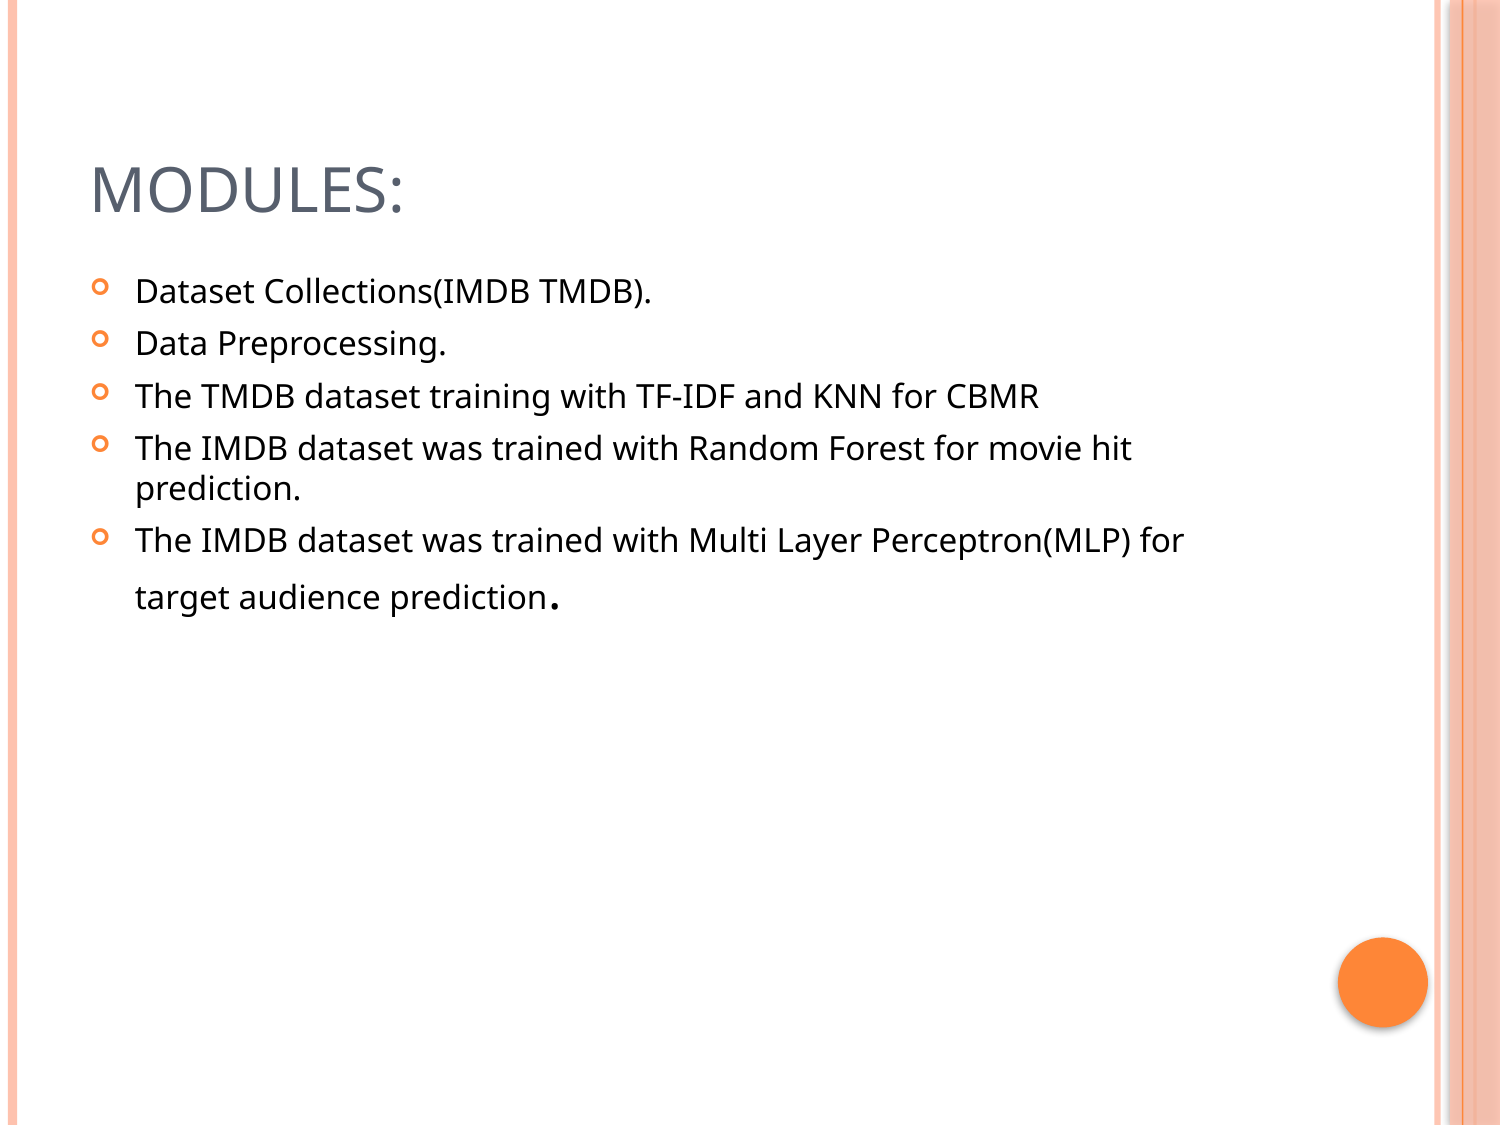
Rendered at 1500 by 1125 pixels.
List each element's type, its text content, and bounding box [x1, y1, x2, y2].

list Dataset Collections(IMDB TMDB). Data Preprocessing. The TMDB dataset training with TF-IDF and KNN for CBMR The IMDB dataset was trained with Random Forest for movie hit prediction. The IMDB dataset was trained with Multi Layer Perceptron(MLP) for target audience prediction. [75, 262, 1300, 1062]
title Modules: [75, 45, 1300, 233]
